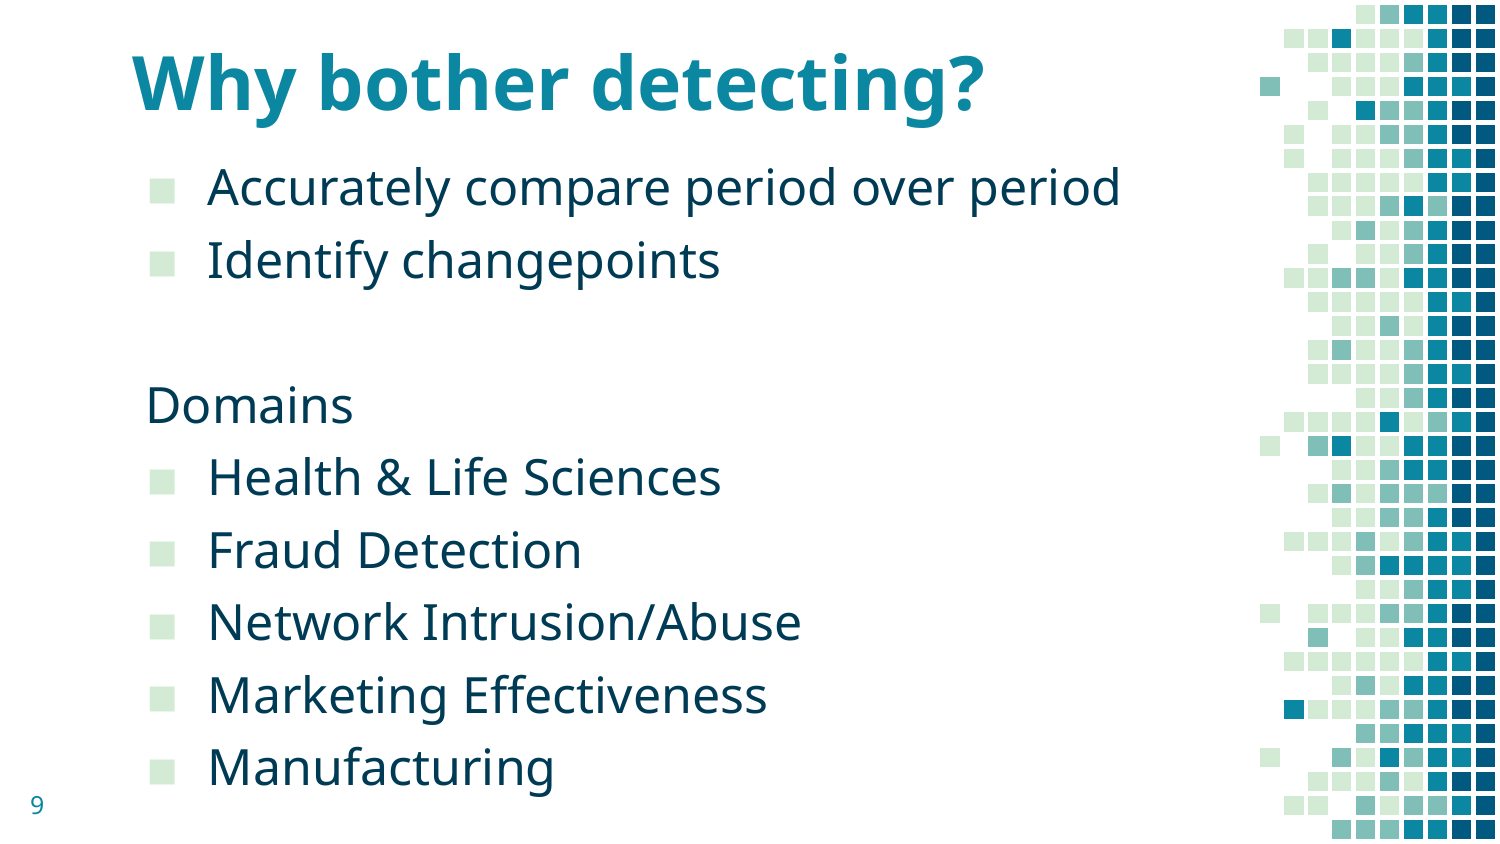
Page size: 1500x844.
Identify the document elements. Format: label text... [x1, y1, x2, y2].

list Accurately compare period over period Identify changepoints Domains Health & Life Sciences Fraud Detection Network Intrusion/Abuse Marketing Effectiveness Manufacturing [117, 140, 1227, 818]
title Why bother detecting? [117, 0, 1227, 140]
slide_number 9 [15, 774, 105, 839]
